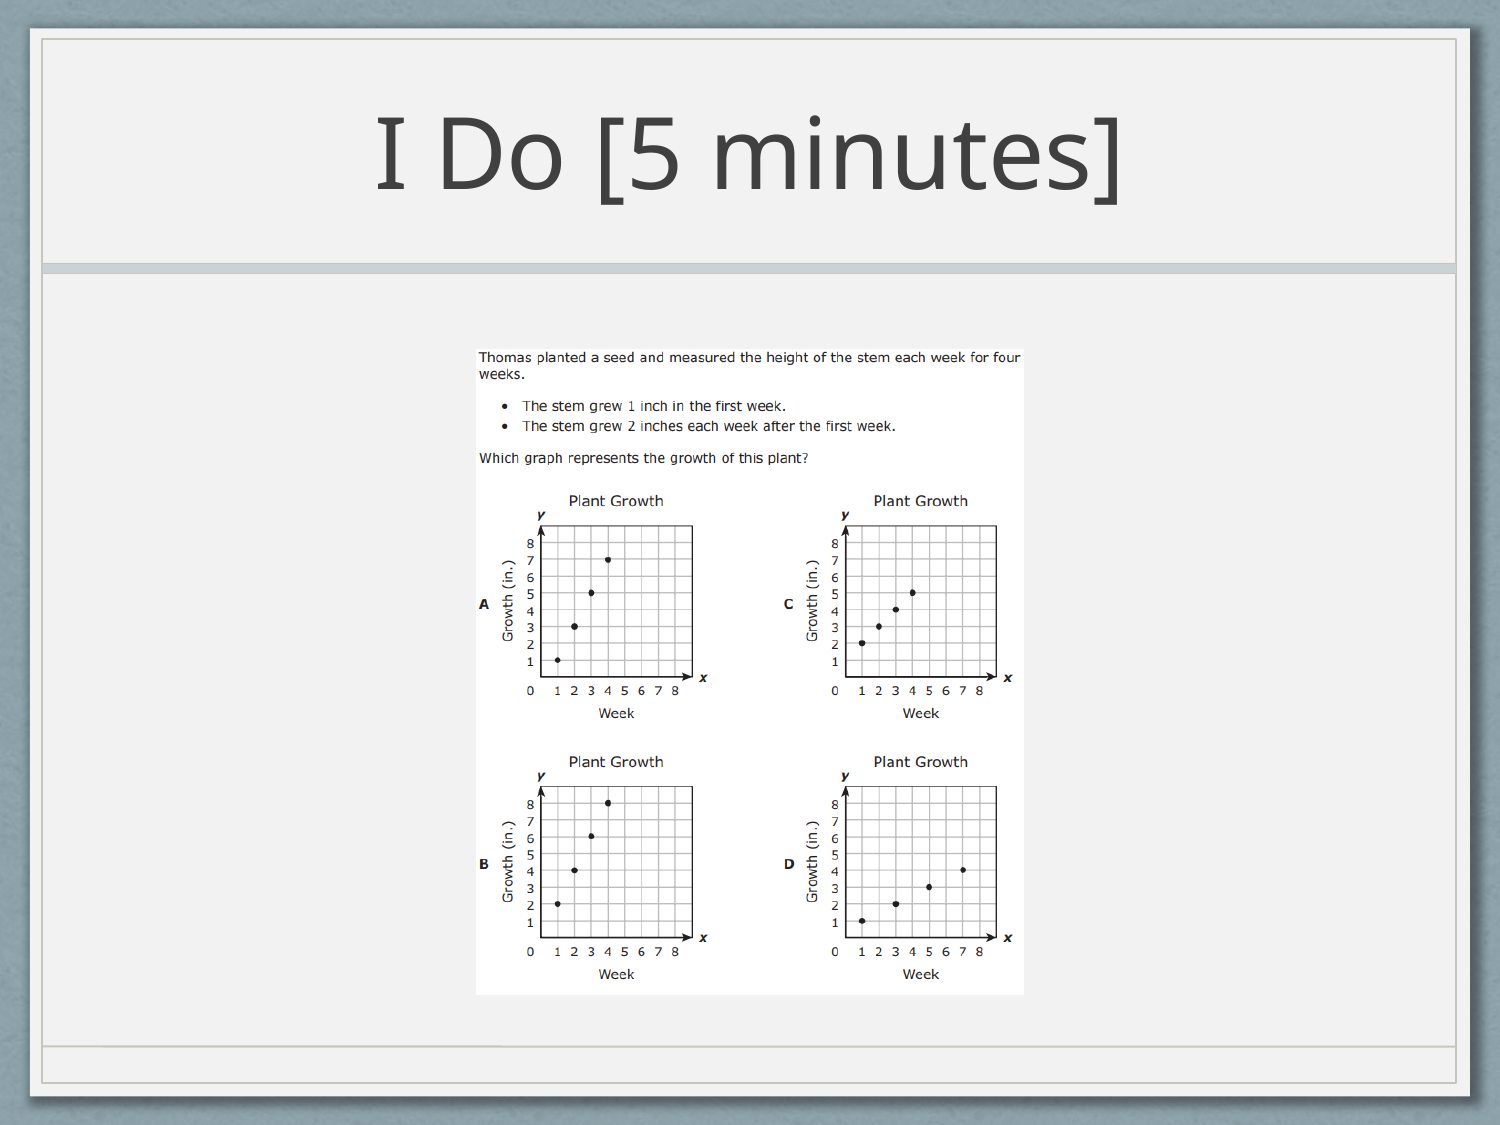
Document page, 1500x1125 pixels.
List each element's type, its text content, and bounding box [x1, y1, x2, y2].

title I Do [5 minutes] [147, 40, 1353, 260]
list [475, 349, 1025, 996]
